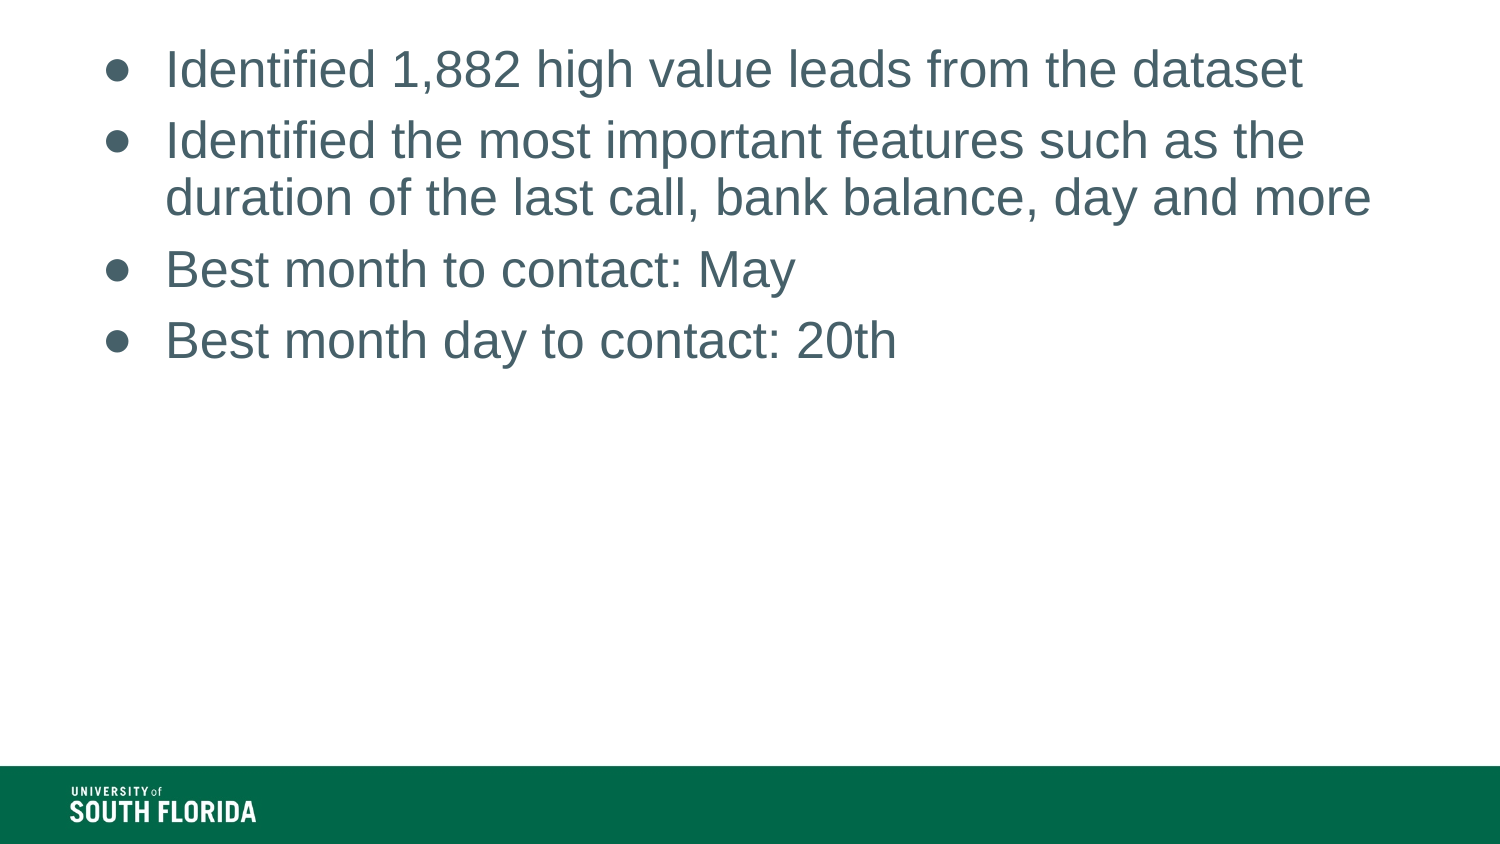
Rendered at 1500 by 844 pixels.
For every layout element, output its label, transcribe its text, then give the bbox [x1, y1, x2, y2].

picture [0, 0, 1500, 844]
list Identified 1,882 high value leads from the dataset Identified the most important features such as the duration of the last call, bank balance, day and more Best month to contact: May Best month day to contact: 20th [75, 34, 1426, 744]
